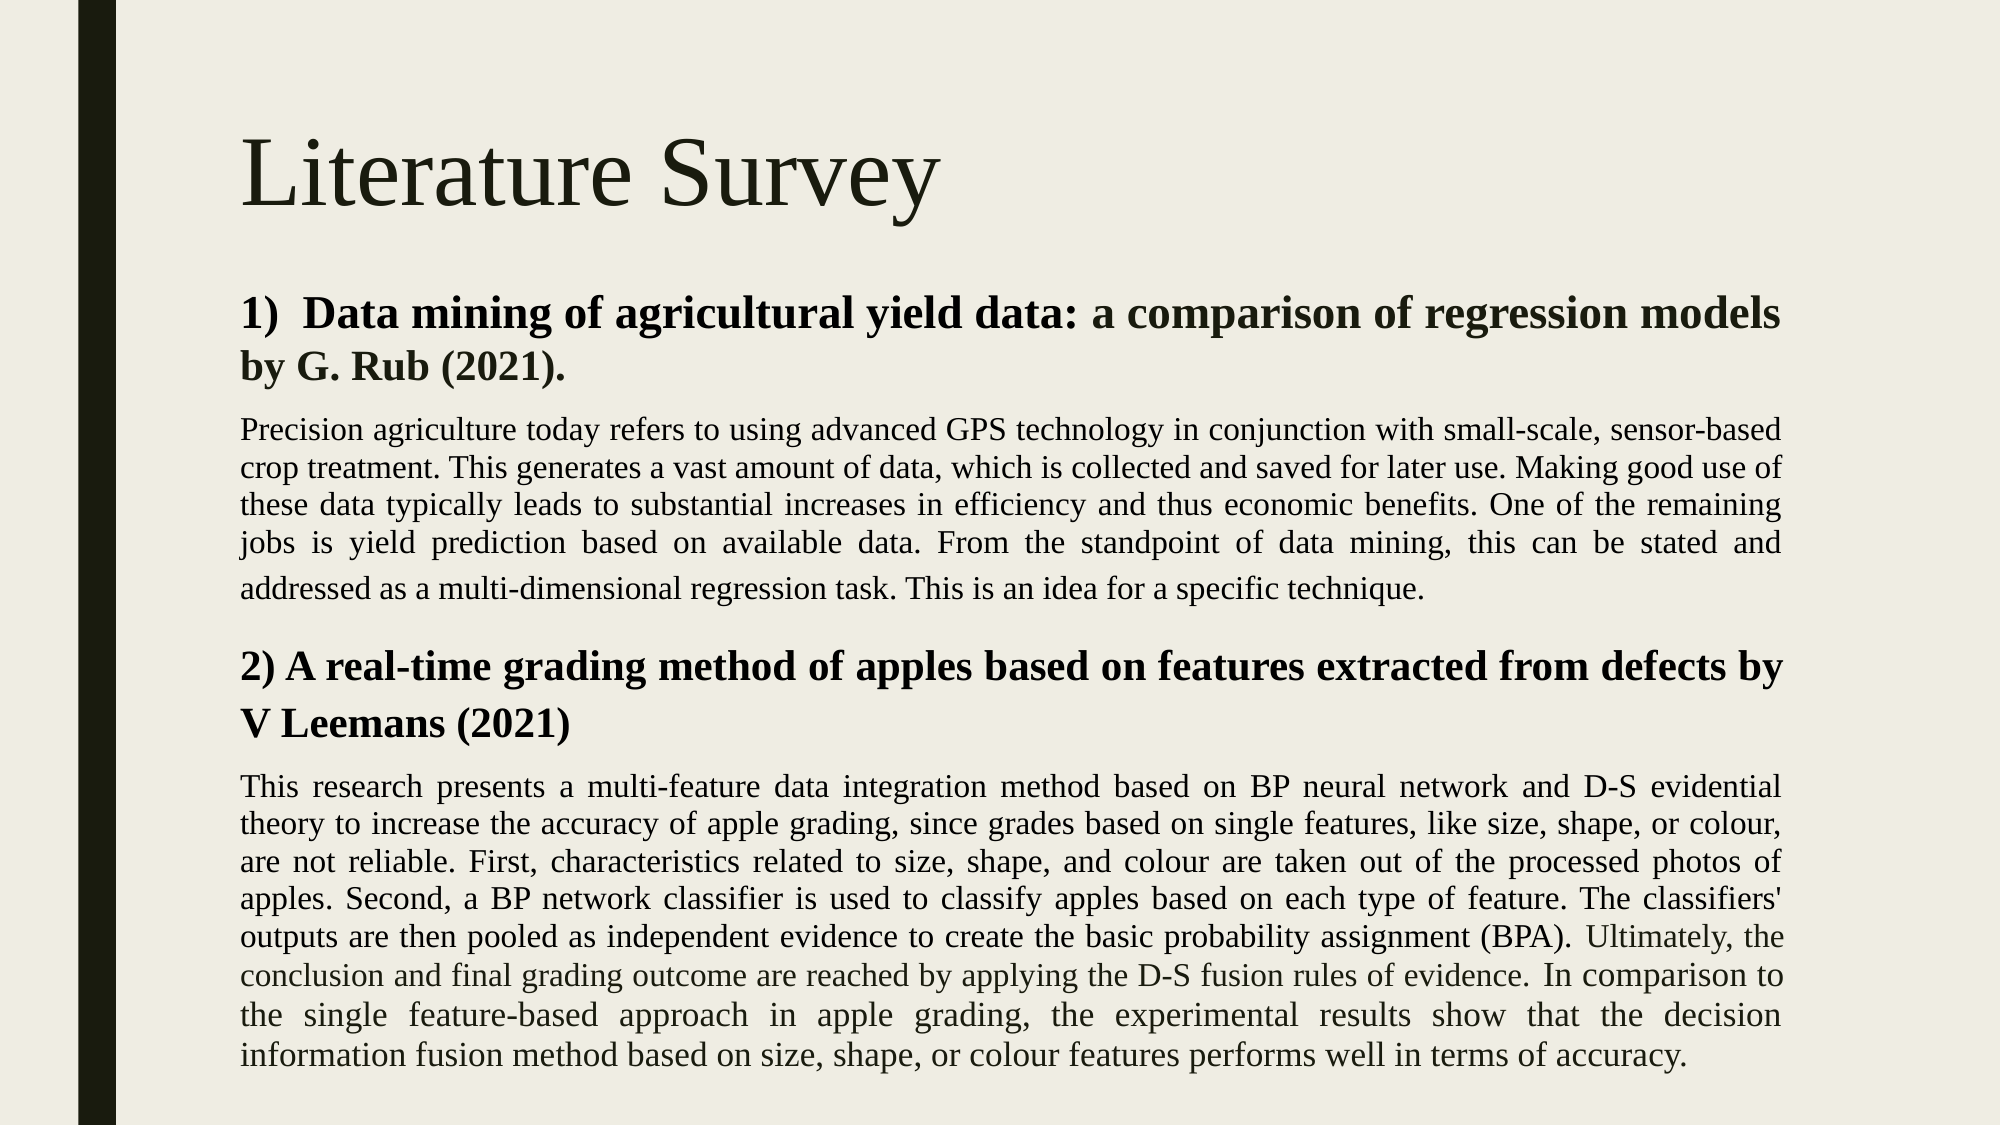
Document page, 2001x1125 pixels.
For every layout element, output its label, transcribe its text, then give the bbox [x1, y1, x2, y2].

title Literature Survey [225, 112, 1800, 251]
list 1) Data mining of agricultural yield data: a comparison of regression models by G. Rub (2021). Precision agriculture today refers to using advanced GPS technology in conjunction with small-scale, sensor-based crop treatment. This generates a vast amount of data, which is collected and saved for later use. Making good use of these data typically leads to substantial increases in efficiency and thus economic benefits. One of the remaining jobs is yield prediction based on available data. From the standpoint of data mining, this can be stated and addressed as a multi-dimensional regression task. This is an idea for a specific technique. 2) A real-time grading method of apples based on features extracted from defects by V Leemans (2021) This research presents a multi-feature data integration method based on BP neural network and D-S evidential theory to increase the accuracy of apple grading, since grades based on single features, like size, shape, or colour, are not reliable. First, characteristics related to size, shape, and colour are taken out of the processed photos of apples. Second, a BP network classifier is used to classify apples based on each type of feature. The classifiers' outputs are then pooled as independent evidence to create the basic probability assignment (BPA). Ultimately, the conclusion and final grading outcome are reached by applying the D-S fusion rules of evidence. In comparison to the single feature-based approach in apple grading, the experimental results show that the decision information fusion method based on size, shape, or colour features performs well in terms of accuracy. [225, 273, 1800, 1095]
